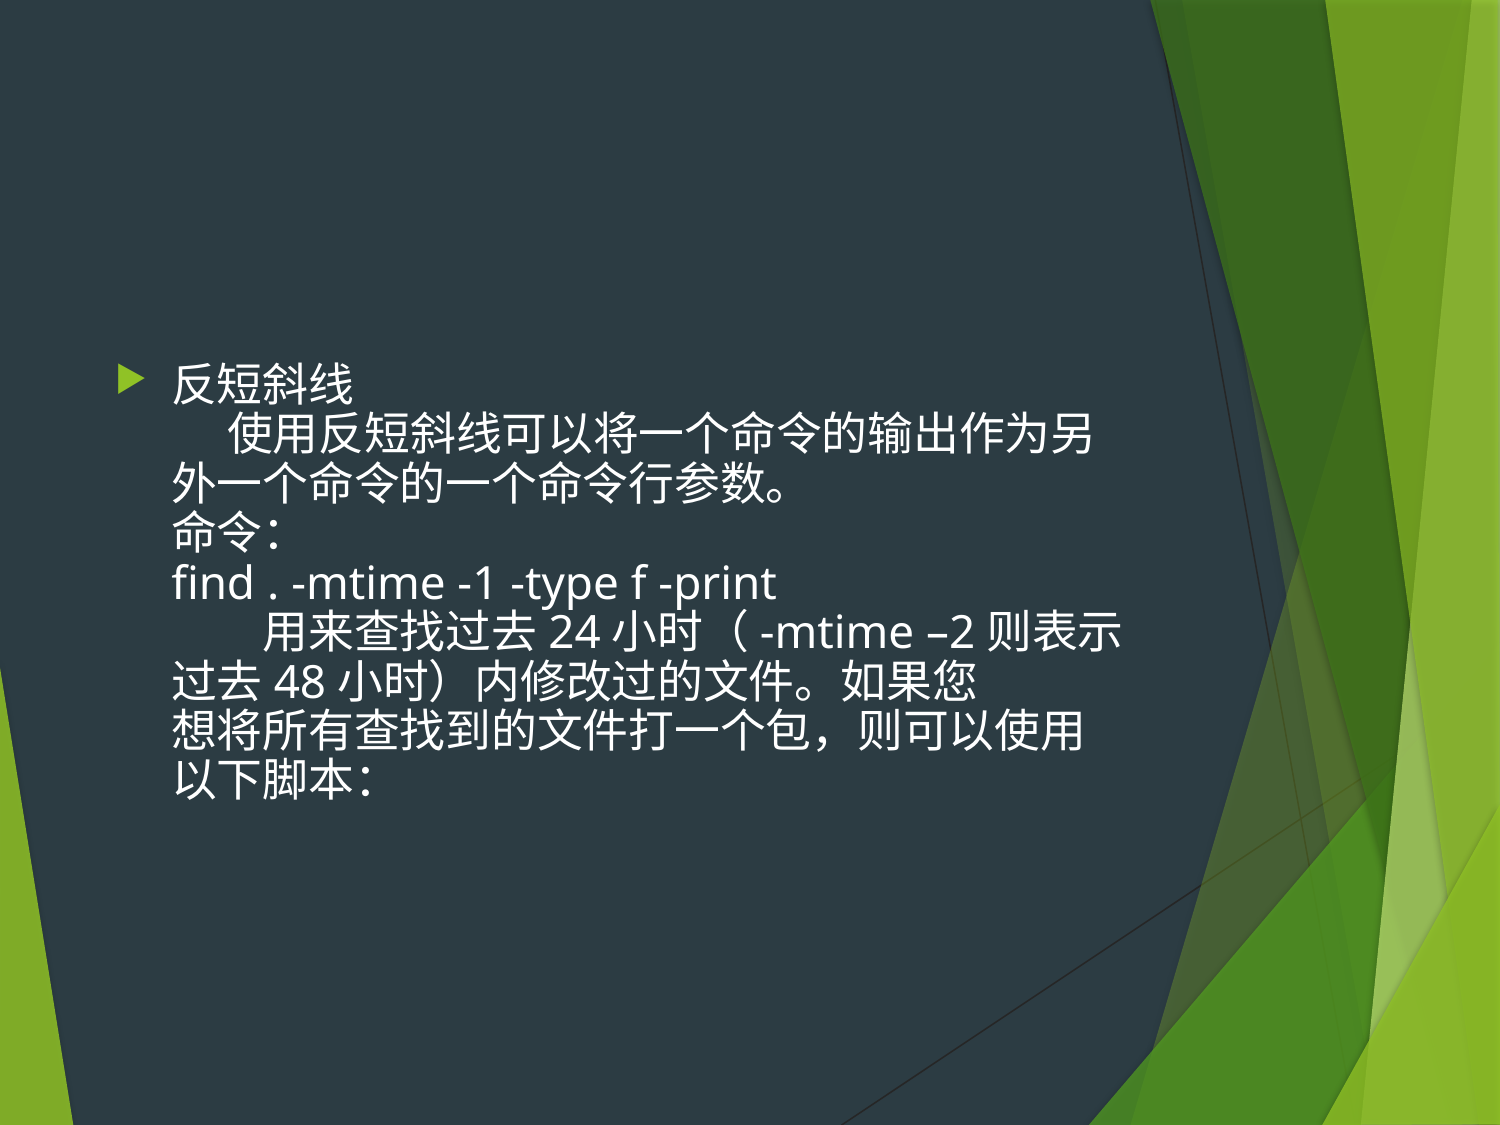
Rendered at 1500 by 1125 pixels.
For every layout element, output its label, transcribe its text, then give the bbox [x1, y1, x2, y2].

list 反短斜线 使用反短斜线可以将一个命令的输出作为另外一个命令的一个命令行参数。 命令： find . -mtime -1 -type f -print 用来查找过去24小时（-mtime –2则表示过去48小时）内修改过的文件。如果您 想将所有查找到的文件打一个包，则可以使用以下脚本： [99, 354, 1142, 992]
